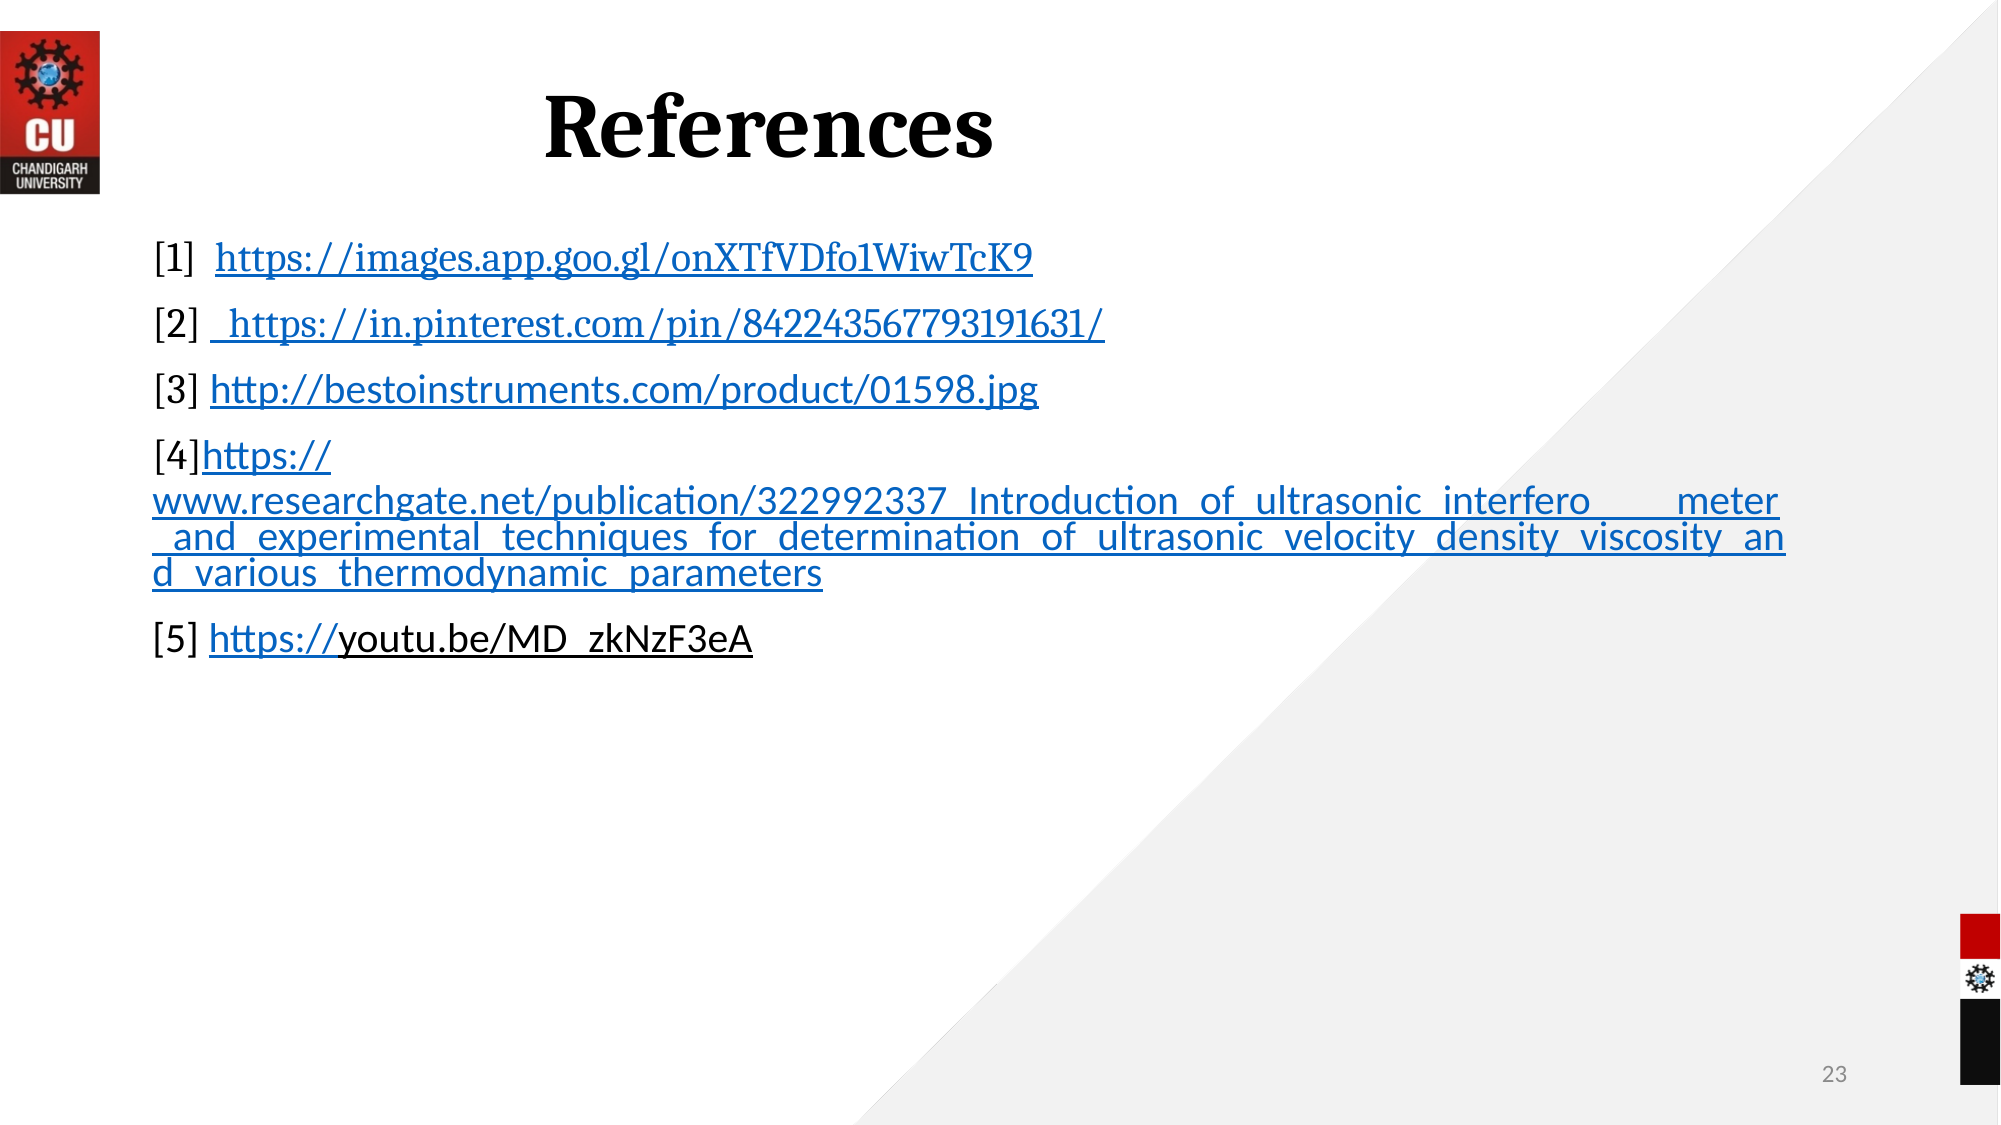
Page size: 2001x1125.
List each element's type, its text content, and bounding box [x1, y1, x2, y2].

slide_number 23 [1412, 1042, 1863, 1103]
picture [0, 0, 2001, 1125]
list [1] https://images.app.goo.gl/onXTfVDfo1WiwTcK9 [2] https://in.pinterest.com/pin/842243567793191631/ [3] http://bestoinstruments.com/product/01598.jpg [4]https://www.researchgate.net/publication/322992337_Introduction_of_ultrasonic_interfero meter_and_experimental_techniques_for_determination_of_ultrasonic_velocity_density_viscosity_and_various_thermodynamic_parameters [5] https://youtu.be/MD_zkNzF3eA [137, 228, 1815, 774]
title References [400, 75, 1139, 185]
